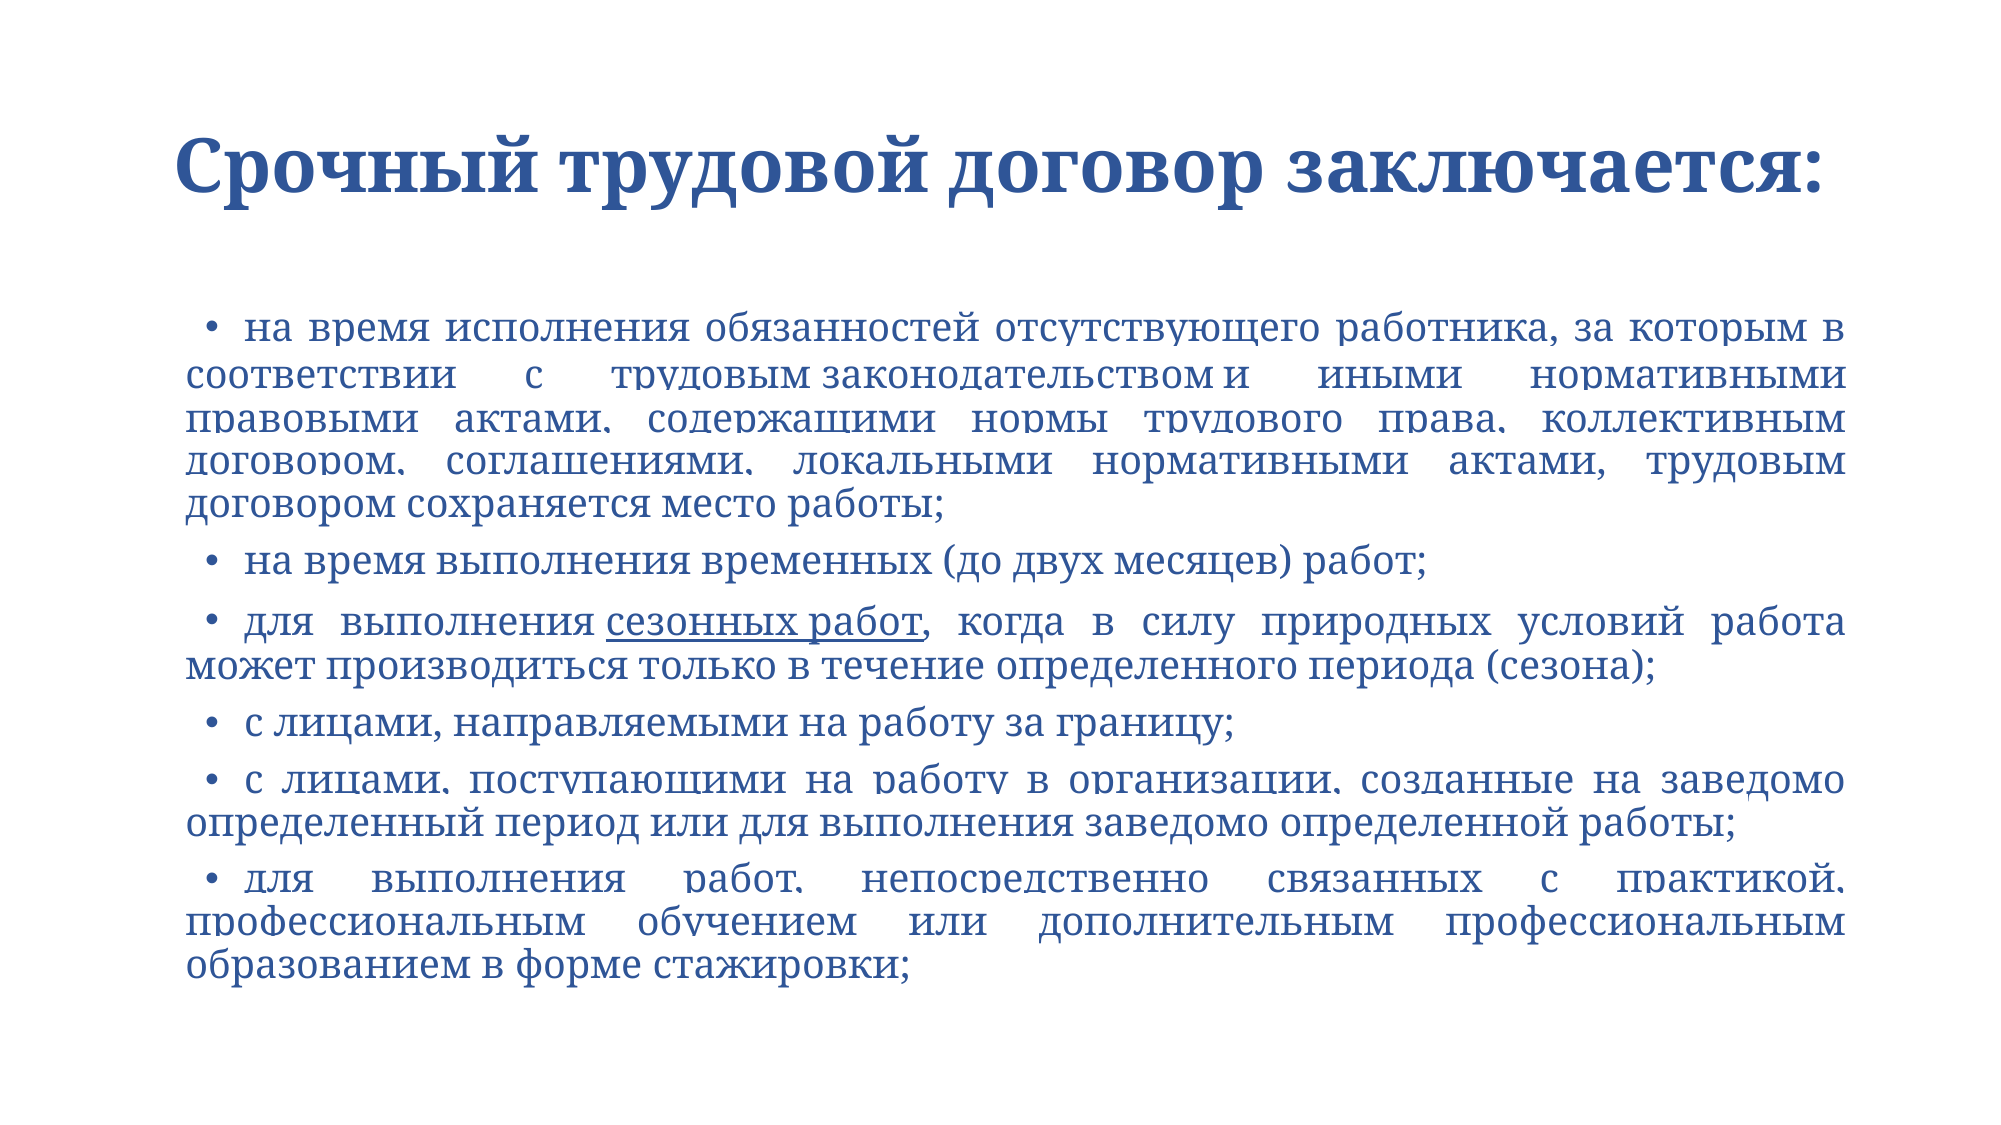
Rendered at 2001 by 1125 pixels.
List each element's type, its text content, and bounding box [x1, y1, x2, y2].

title Срочный трудовой договор заключается: [137, 59, 1863, 278]
list на время исполнения обязанностей отсутствующего работника, за которым в соответствии с трудовым законодательством и иными нормативными правовыми актами, содержащими нормы трудового права, коллективным договором, соглашениями, локальными нормативными актами, трудовым договором сохраняется место работы; на время выполнения временных (до двух месяцев) работ; для выполнения сезонных работ, когда в силу природных условий работа может производиться только в течение определенного периода (сезона); с лицами, направляемыми на работу за границу; с лицами, поступающими на работу в организации, созданные на заведомо определенный период или для выполнения заведомо определенной работы; для выполнения работ, непосредственно связанных с практикой, профессиональным обучением или дополнительным профессиональным образованием в форме стажировки; [137, 299, 1863, 1014]
